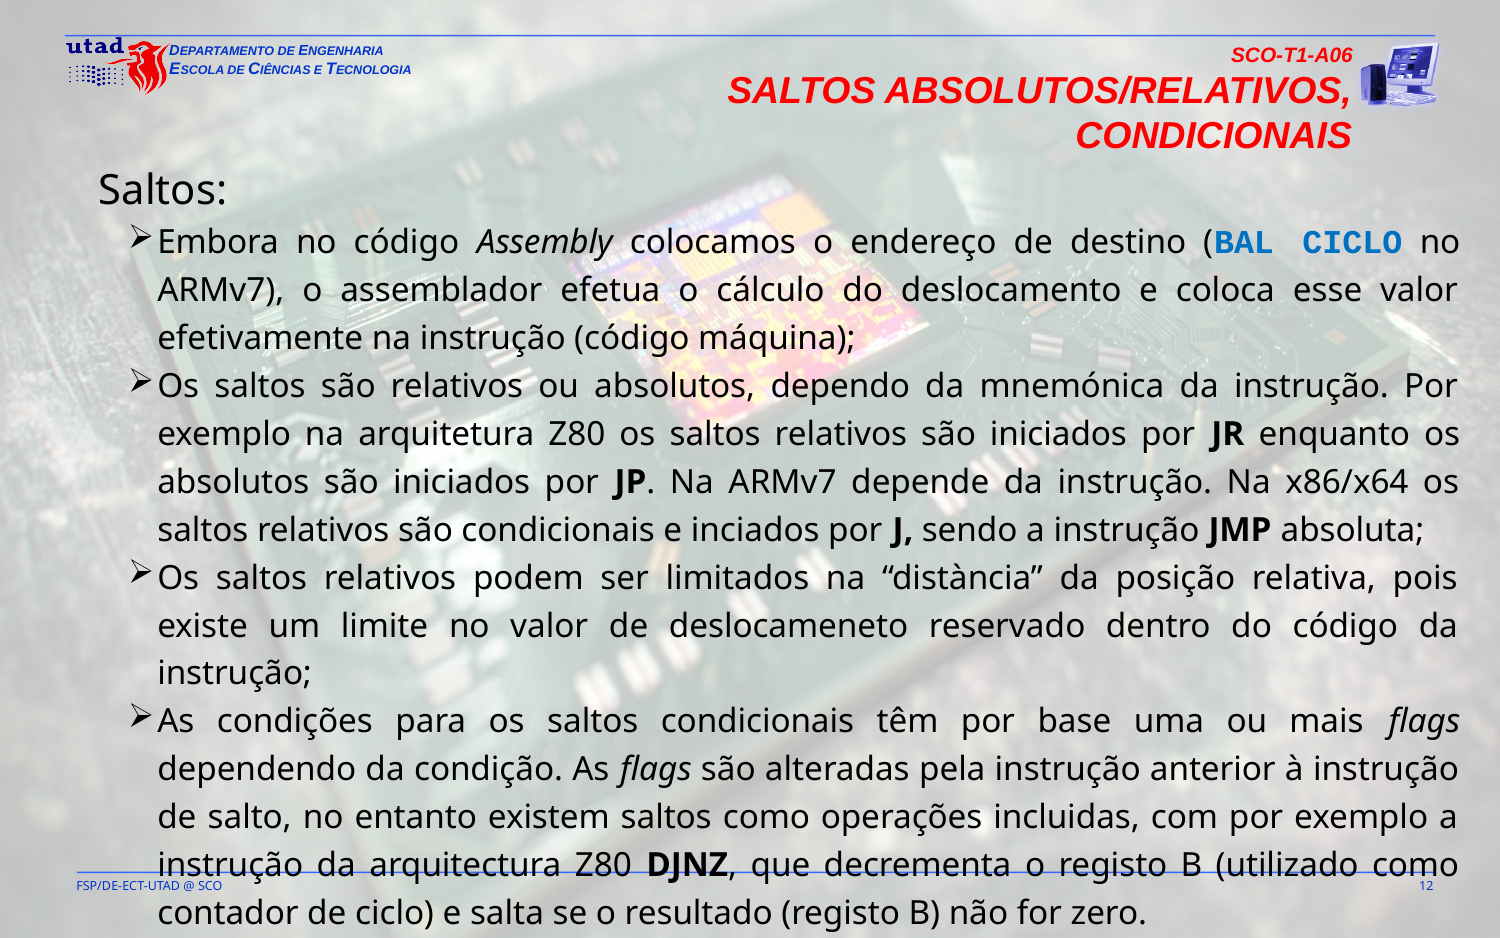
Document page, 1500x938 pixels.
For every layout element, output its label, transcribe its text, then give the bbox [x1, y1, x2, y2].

picture [1352, 33, 1447, 115]
text_box Saltos: Embora no código Assembly colocamos o endereço de destino (BAL CICLO no ARMv7), o assemblador efetua o cálculo do deslocamento e coloca esse valor efetivamente na instrução (código máquina); Os saltos são relativos ou absolutos, dependo da mnemónica da instrução. Por exemplo na arquitetura Z80 os saltos relativos são iniciados por JR enquanto os absolutos são iniciados por JP. Na ARMv7 depende da instrução. Na x86/x64 os saltos relativos são condicionais e inciados por J, sendo a instrução JMP absoluta; Os saltos relativos podem ser limitados na “distància” da posição relativa, pois existe um limite no valor de deslocameneto reservado dentro do código da instrução; As condições para os saltos condicionais têm por base uma ou mais flags dependendo da condição. As flags são alteradas pela instrução anterior à instrução de salto, no entanto existem saltos como operações incluidas, com por exemplo a instrução da arquitectura Z80 DJNZ, que decrementa o registo B (utilizado como contador de ciclo) e salta se o resultado (registo B) não for zero. [88, 147, 1471, 937]
title SCO-T1-A06 Saltos Absolutos/Relativos, Condicionais [493, 35, 1365, 105]
picture [64, 35, 172, 97]
